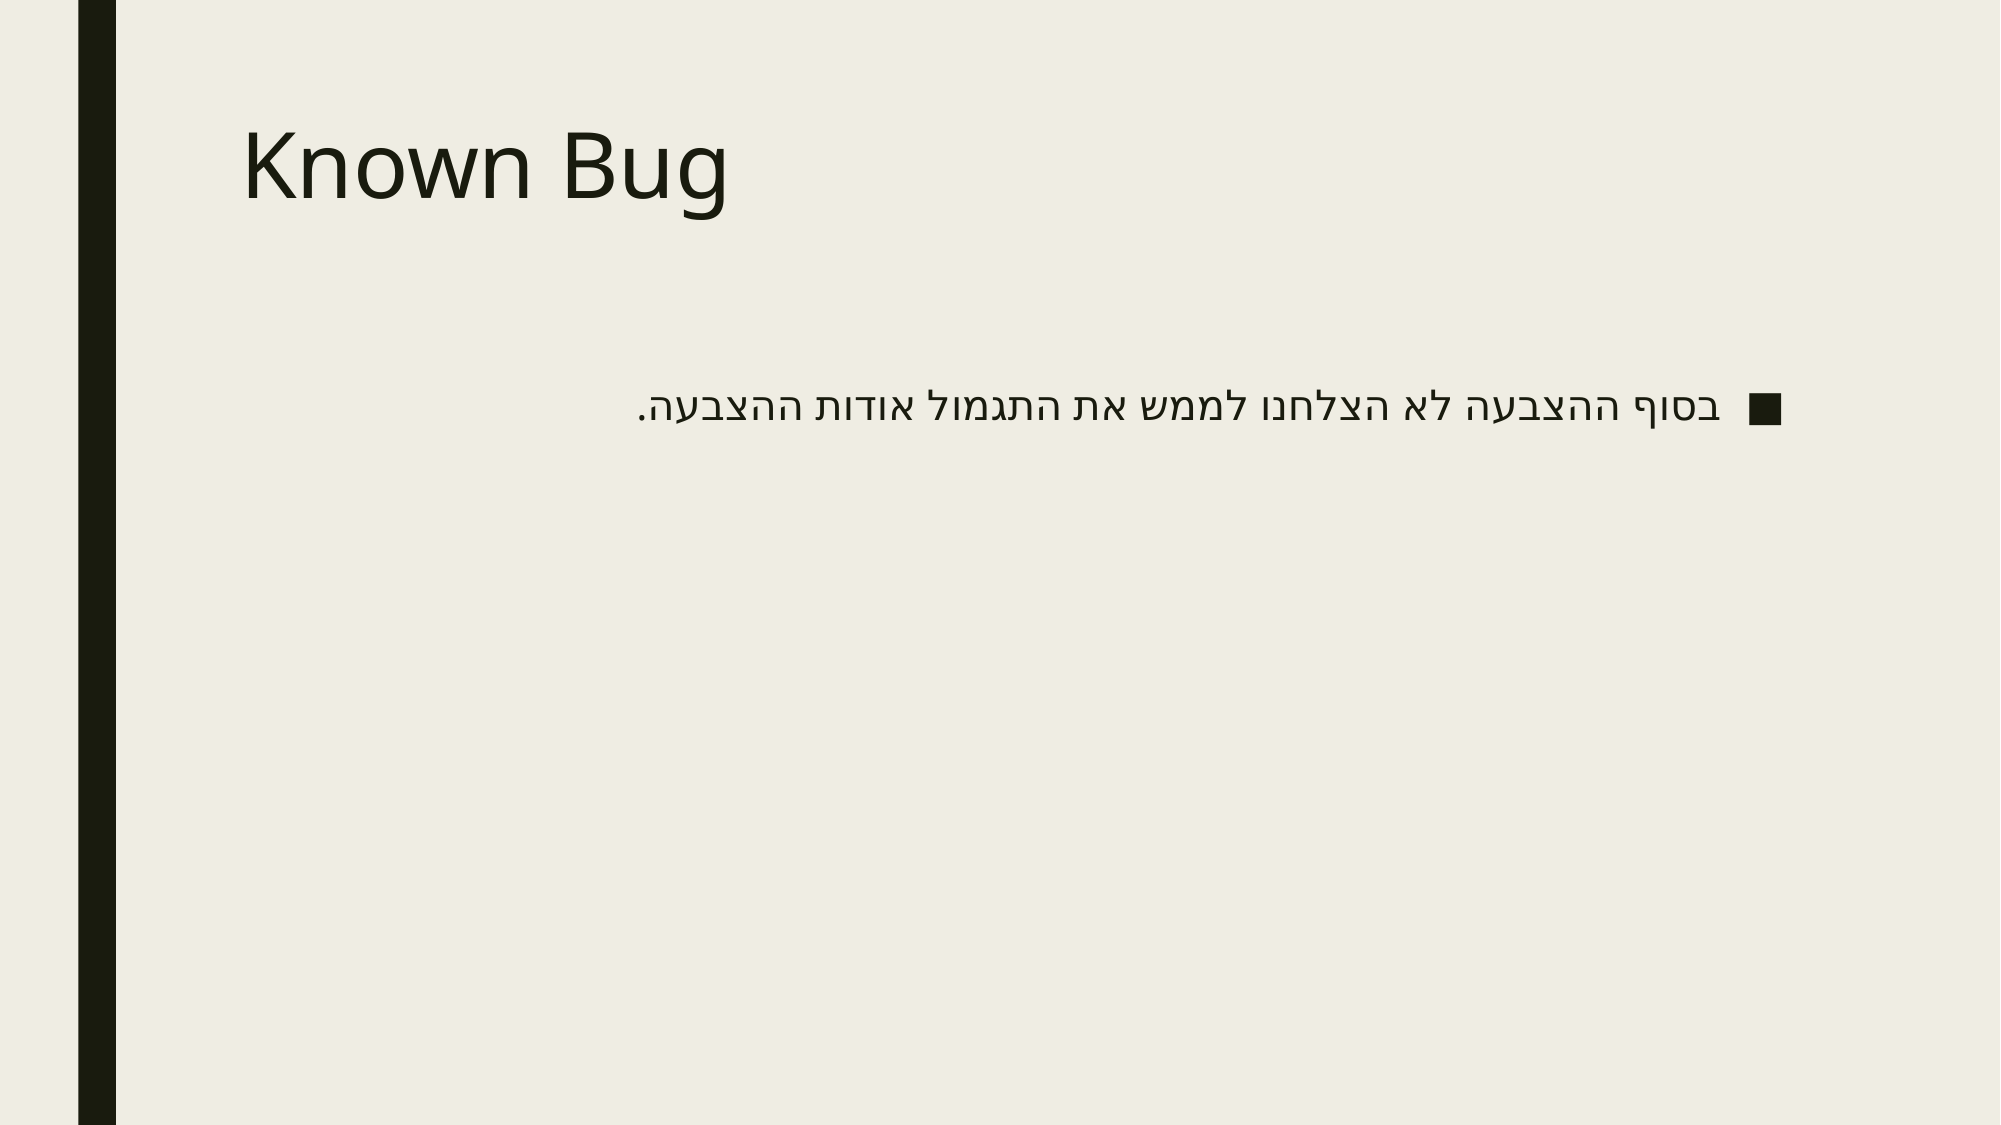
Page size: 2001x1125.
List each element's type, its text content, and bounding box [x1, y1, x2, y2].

title Known Bug [225, 112, 1800, 357]
list בסוף ההצבעה לא הצלחנו לממש את התגמול אודות ההצבעה. [225, 375, 1800, 963]
